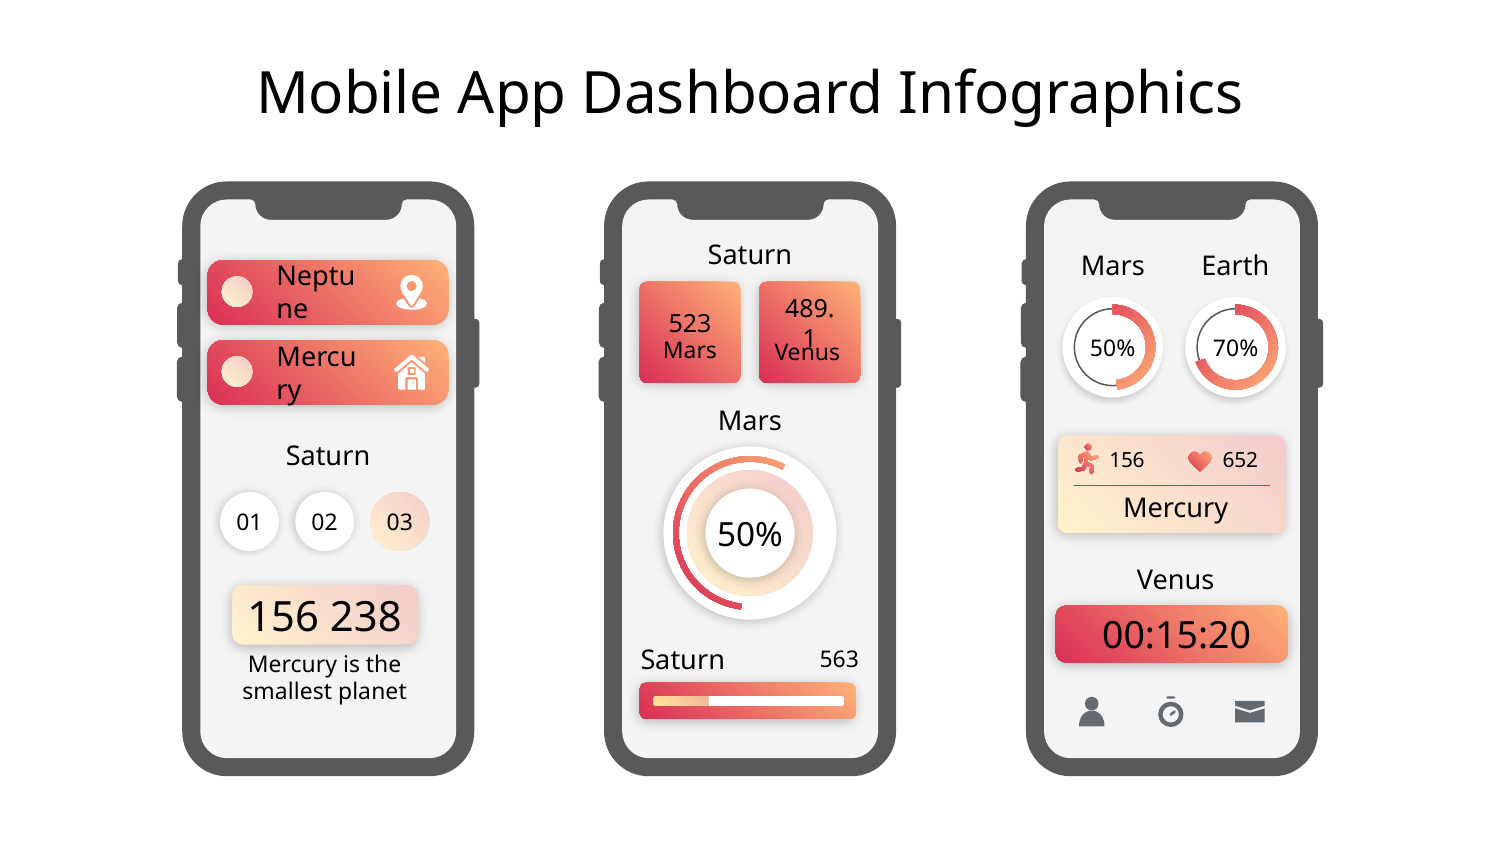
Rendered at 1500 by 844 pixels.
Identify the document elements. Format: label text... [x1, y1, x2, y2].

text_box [625, 638, 875, 680]
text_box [1185, 296, 1287, 398]
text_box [224, 594, 426, 713]
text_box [1157, 695, 1184, 728]
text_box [1075, 438, 1283, 528]
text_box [663, 446, 837, 620]
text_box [393, 354, 430, 390]
title Mobile App Dashboard Infographics [118, 53, 1382, 148]
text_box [176, 181, 480, 777]
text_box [1062, 296, 1164, 398]
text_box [643, 306, 737, 365]
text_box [598, 181, 902, 777]
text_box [1234, 700, 1265, 723]
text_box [396, 274, 428, 311]
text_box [1078, 696, 1105, 727]
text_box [759, 306, 861, 366]
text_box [1020, 181, 1324, 777]
